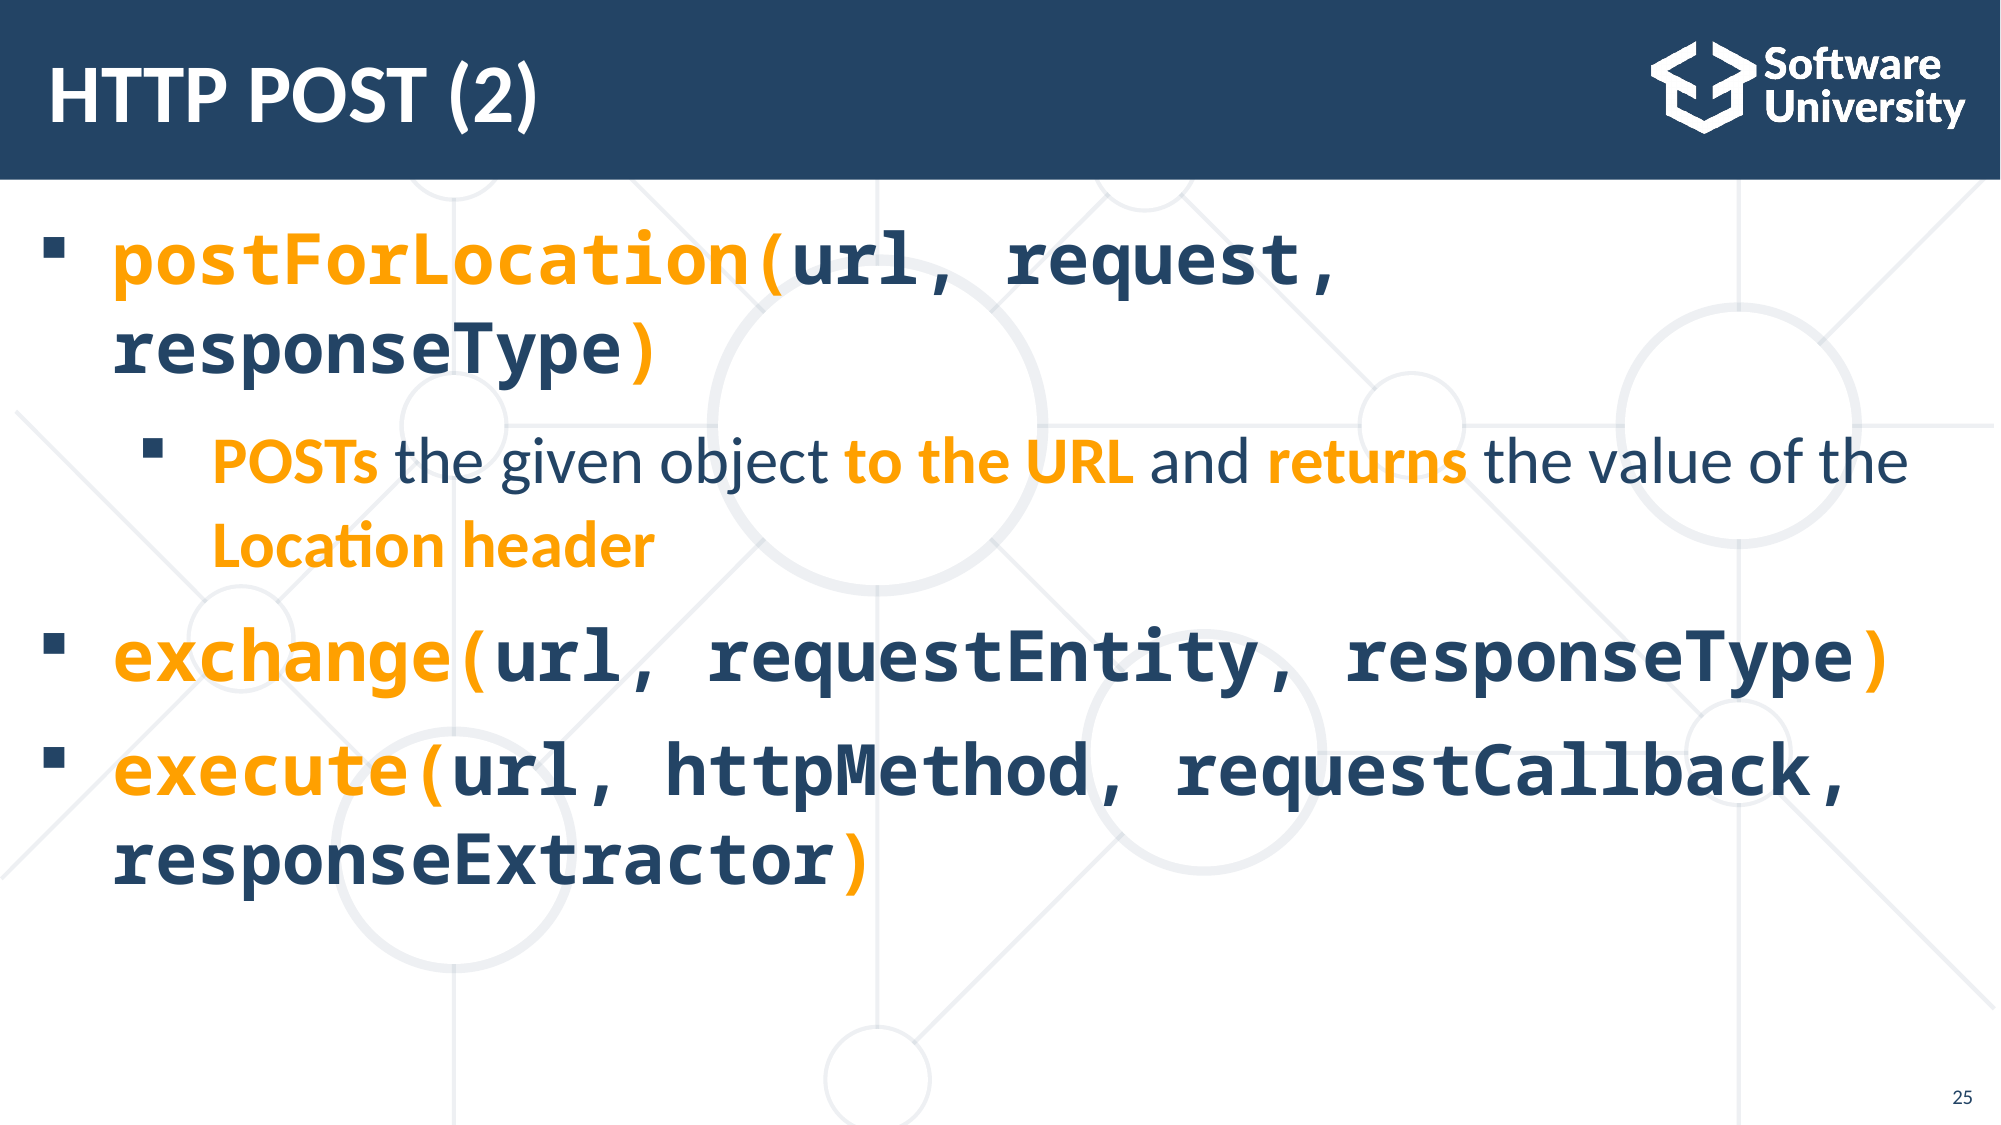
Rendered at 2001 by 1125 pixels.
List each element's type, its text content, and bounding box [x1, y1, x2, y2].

picture [1651, 41, 1966, 134]
title HTTP POST (2) [31, 16, 1625, 162]
list postForLocation(url, request, responseType) POSTs the given object to the URL and returns the value of the Location header exchange(url, requestEntity, responseType) execute(url, httpMethod, requestCallback, responseExtractor) [20, 203, 1958, 1117]
slide_number 25 [1958, 1067, 1989, 1117]
